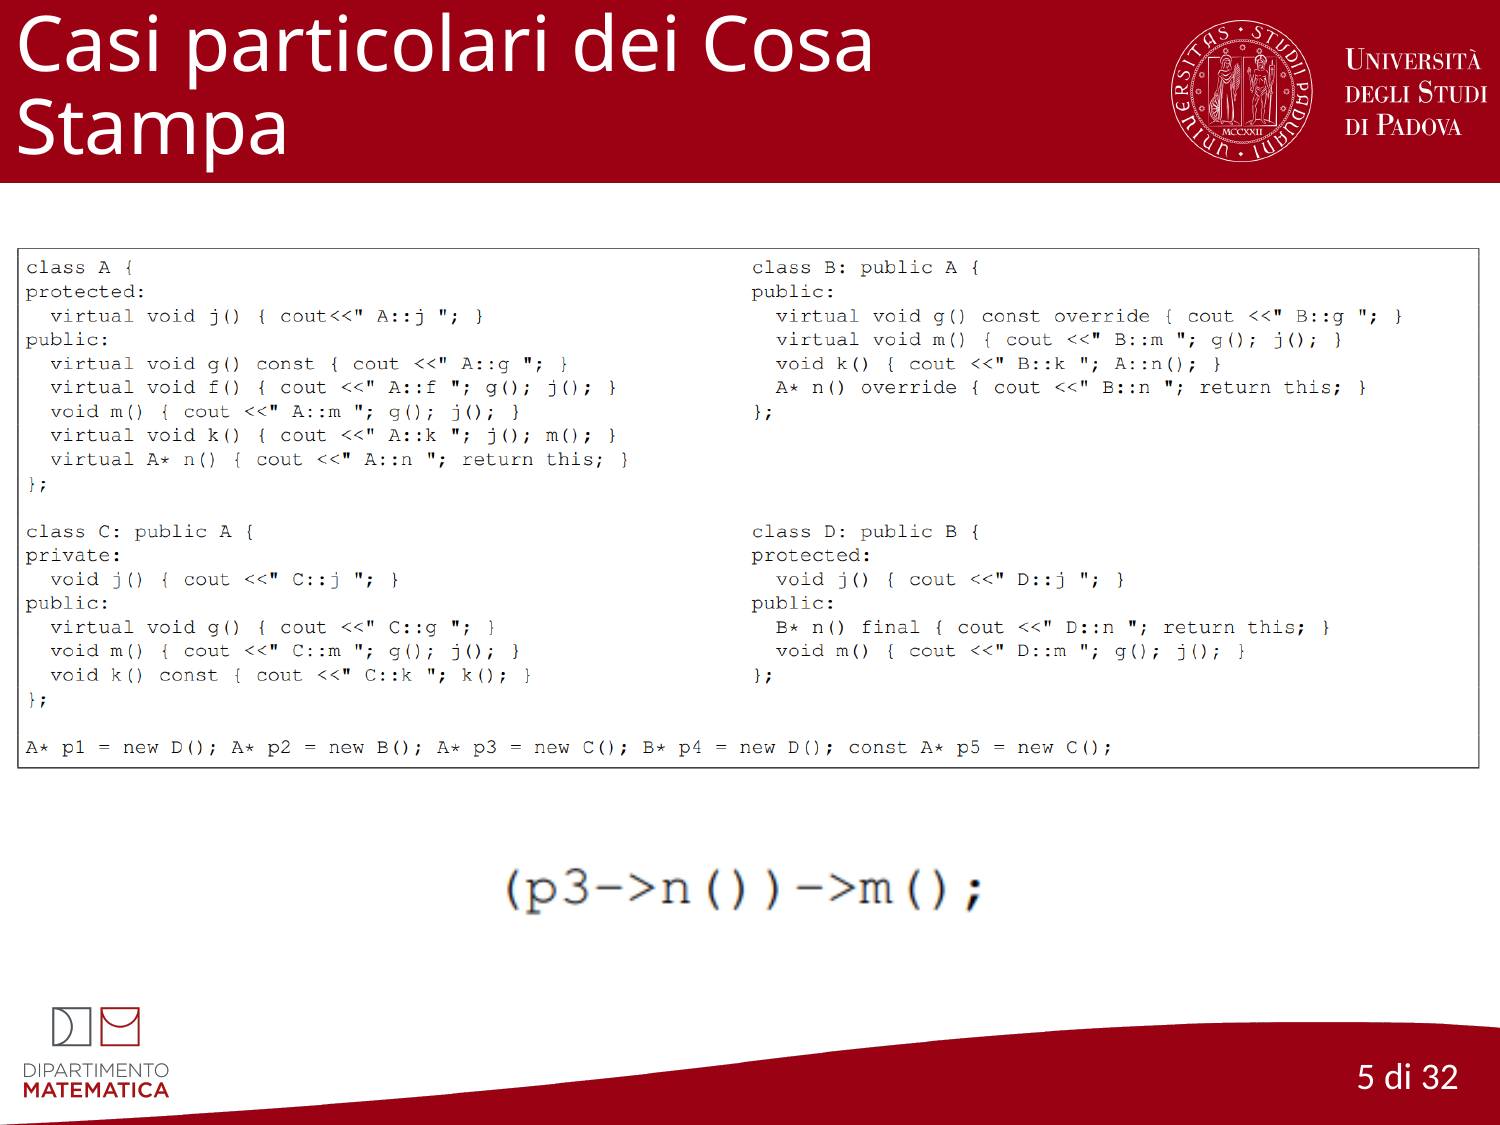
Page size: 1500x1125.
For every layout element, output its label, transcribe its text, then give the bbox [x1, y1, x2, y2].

title Casi particolari dei Cosa Stampa [0, 0, 1159, 180]
slide_number 5 di 32 [1136, 1044, 1474, 1104]
picture [0, 238, 1500, 780]
picture [1171, 20, 1487, 162]
picture [0, 1007, 1500, 1125]
picture [485, 839, 1015, 943]
